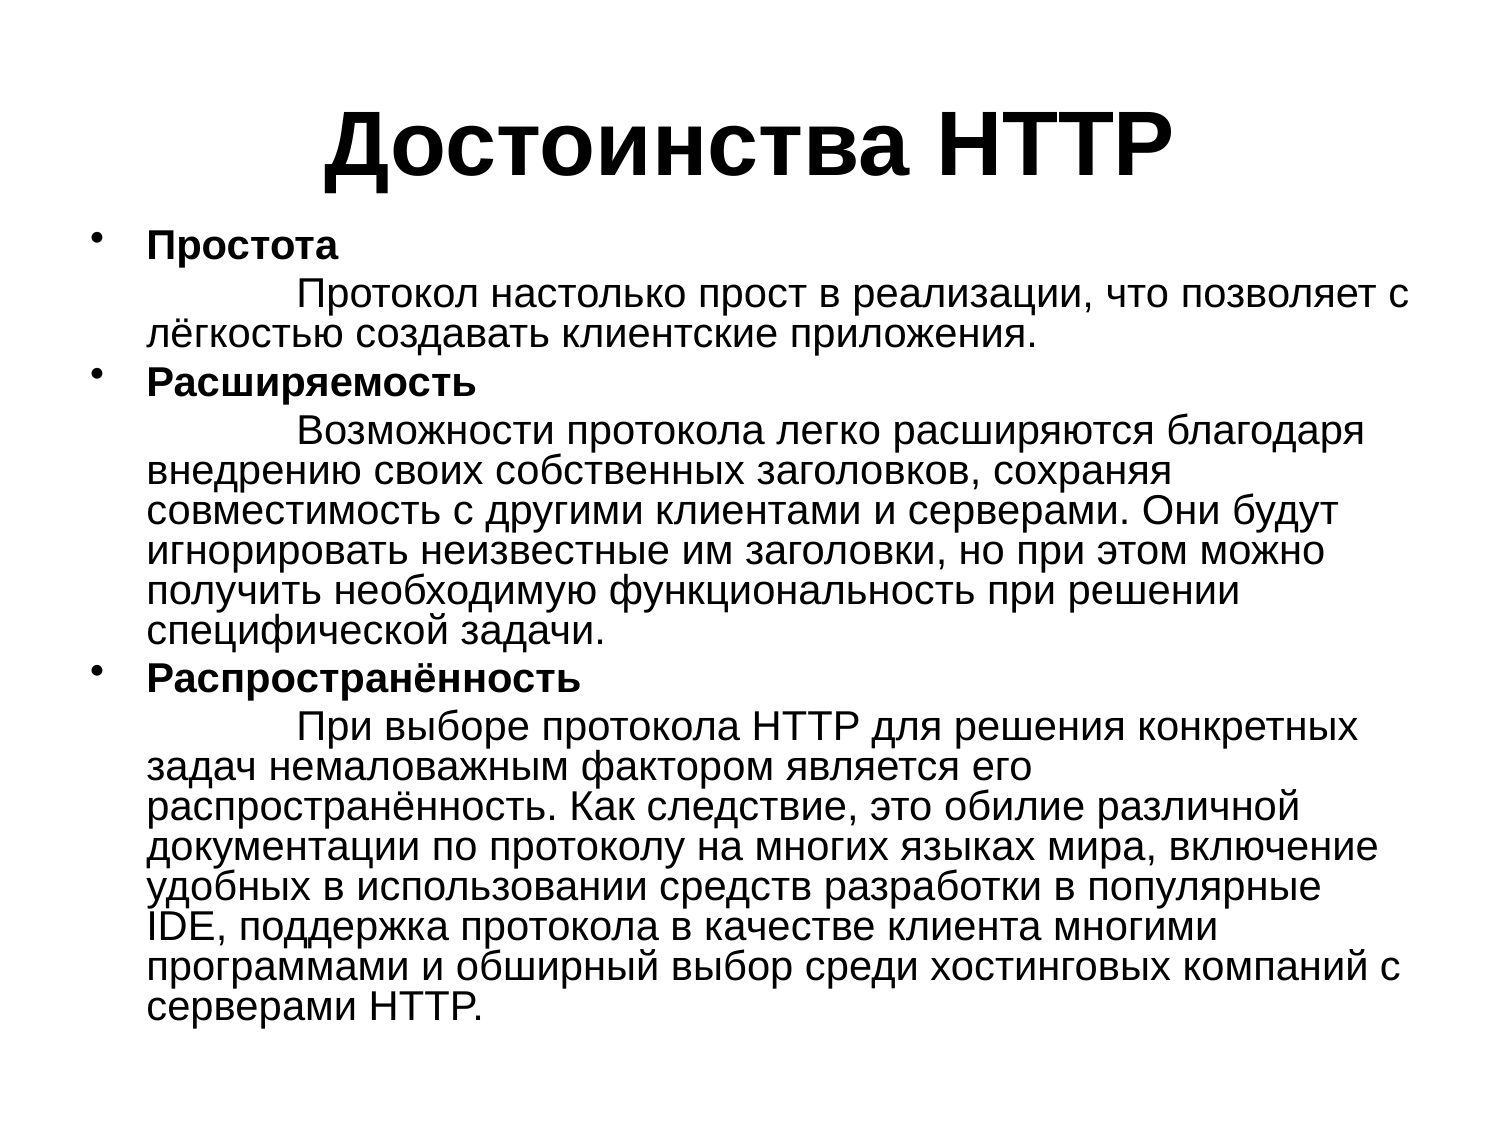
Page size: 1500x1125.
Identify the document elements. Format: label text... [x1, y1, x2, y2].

list Простота Протокол настолько прост в реализации, что позволяет с лёгкостью создавать клиентские приложения. Расширяемость Возможности протокола легко расширяются благодаря внедрению своих собственных заголовков, сохраняя совместимость с другими клиентами и серверами. Они будут игнорировать неизвестные им заголовки, но при этом можно получить необходимую функциональность при решении специфической задачи. Распространённость При выборе протокола HTTP для решения конкретных задач немаловажным фактором является его распространённость. Как следствие, это обилие различной документации по протоколу на многих языках мира, включение удобных в использовании средств разработки в популярные IDE, поддержка протокола в качестве клиента многими программами и обширный выбор среди хостинговых компаний с серверами HTTP. [74, 219, 1426, 1048]
title Достоинства HTTP [74, 44, 1426, 219]
